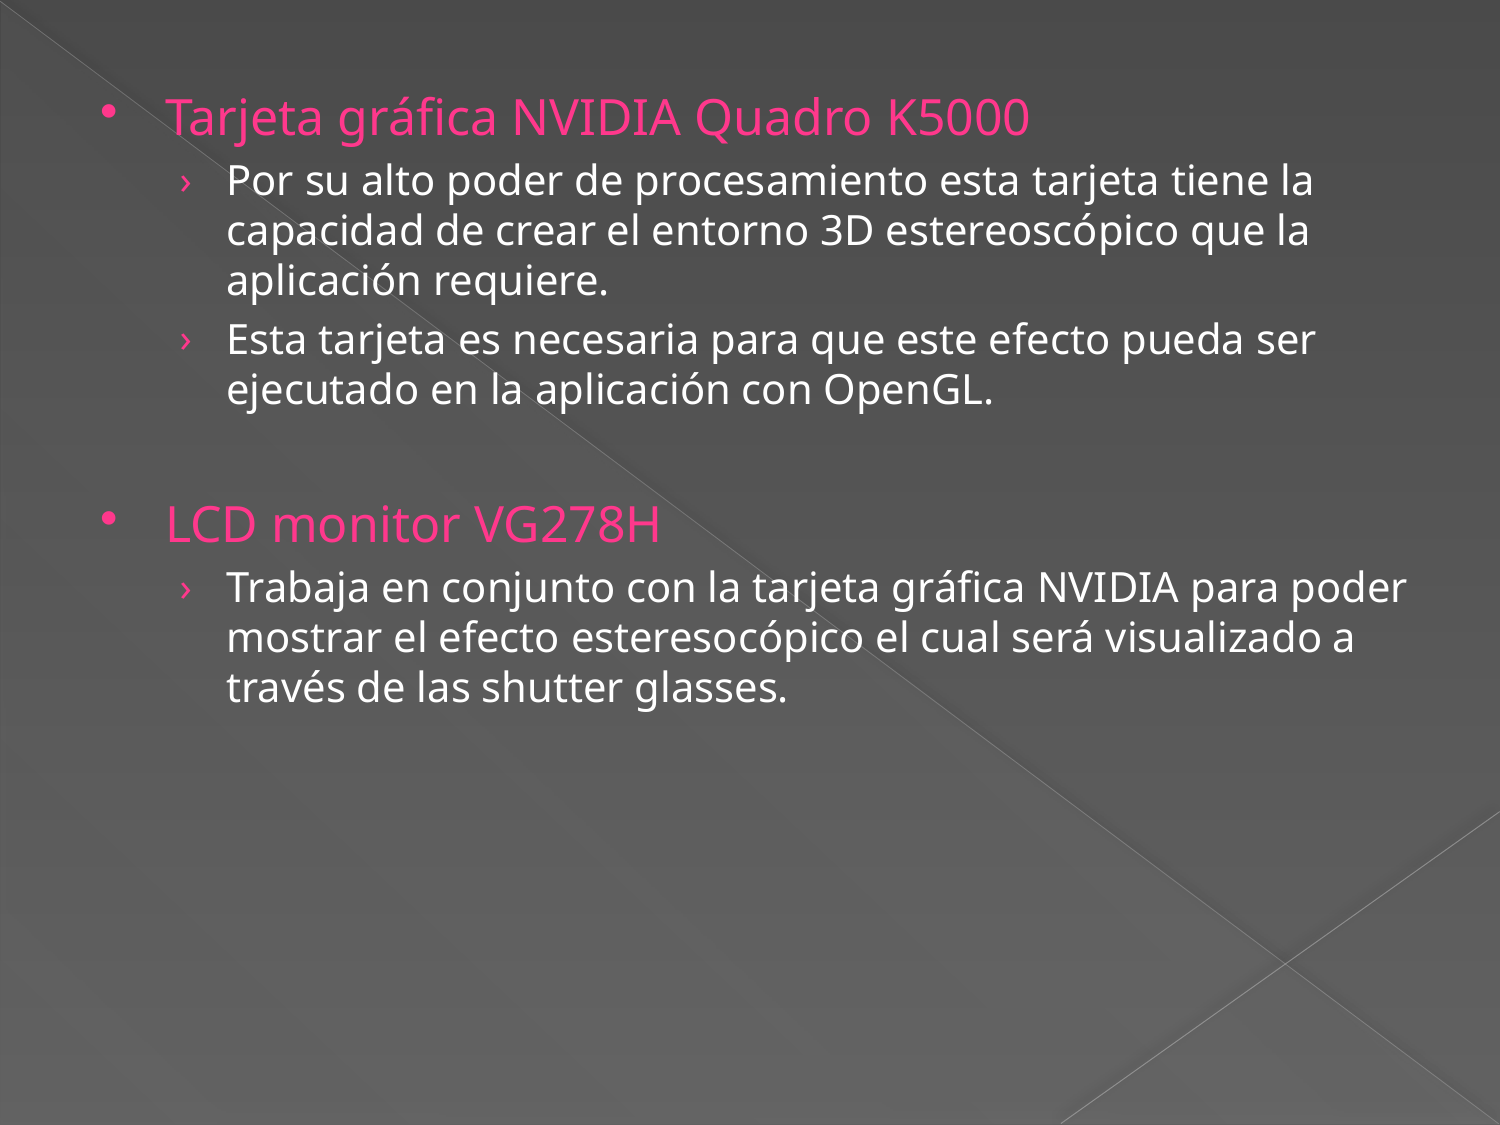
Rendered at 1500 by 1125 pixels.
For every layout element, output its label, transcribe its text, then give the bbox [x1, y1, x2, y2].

list Tarjeta gráfica NVIDIA Quadro K5000 Por su alto poder de procesamiento esta tarjeta tiene la capacidad de crear el entorno 3D estereoscópico que la aplicación requiere. Esta tarjeta es necesaria para que este efecto pueda ser ejecutado en la aplicación con OpenGL. LCD monitor VG278H Trabaja en conjunto con la tarjeta gráfica NVIDIA para poder mostrar el efecto esteresocópico el cual será visualizado a través de las shutter glasses. [76, 78, 1427, 1053]
